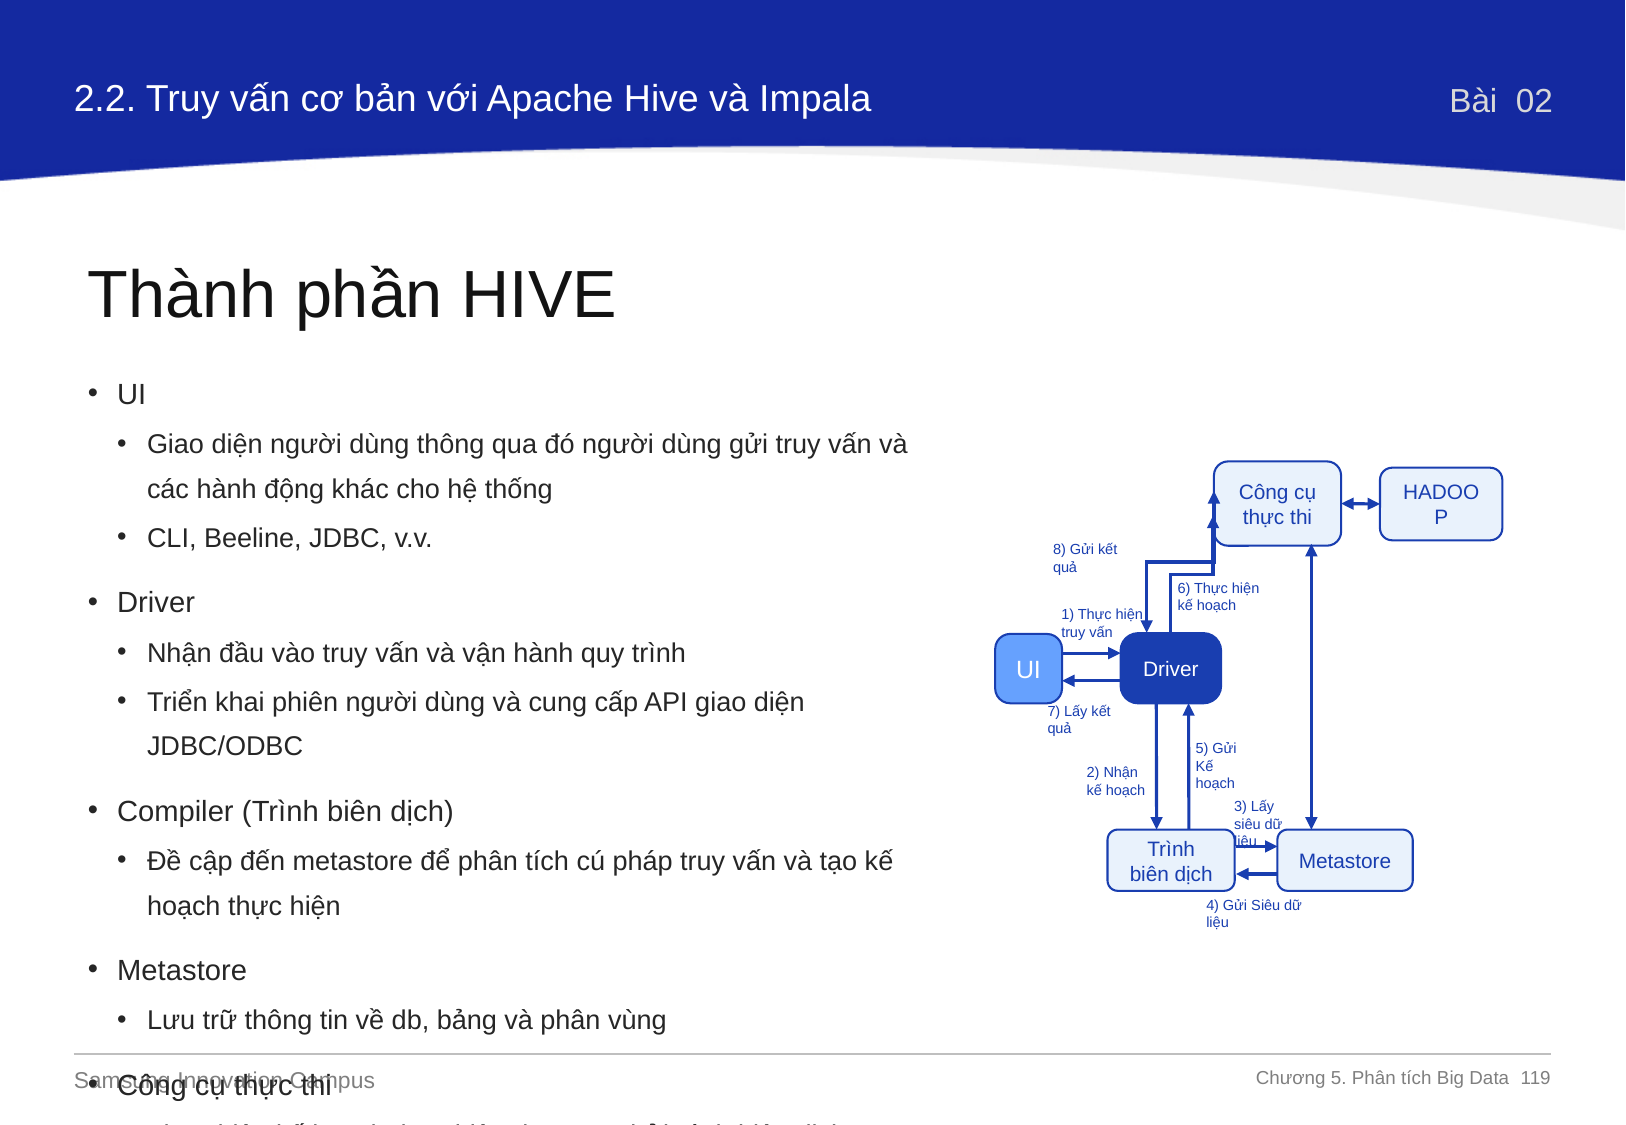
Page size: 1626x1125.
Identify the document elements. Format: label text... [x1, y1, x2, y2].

list Bài 02 [1423, 79, 1554, 120]
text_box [994, 461, 1503, 922]
picture [0, 0, 1625, 1125]
list 2.2. Truy vấn cơ bản với Apache Hive và Impala [73, 73, 1396, 119]
list Thành phần HIVE [87, 249, 1531, 331]
list UI Giao diện người dùng thông qua đó người dùng gửi truy vấn và các hành động khác cho hệ thống CLI, Beeline, JDBC, v.v. Driver Nhận đầu vào truy vấn và vận hành quy trình Triển khai phiên người dùng và cung cấp API giao diện JDBC/ODBC Compiler (Trình biên dịch) Đề cập đến metastore để phân tích cú pháp truy vấn và tạo kế hoạch thực hiện Metastore Lưu trữ thông tin về db, bảng và phân vùng Công cụ thực thi Thực hiện kế hoạch thực hiện được tạo bởi trình biên dịch [87, 365, 950, 516]
